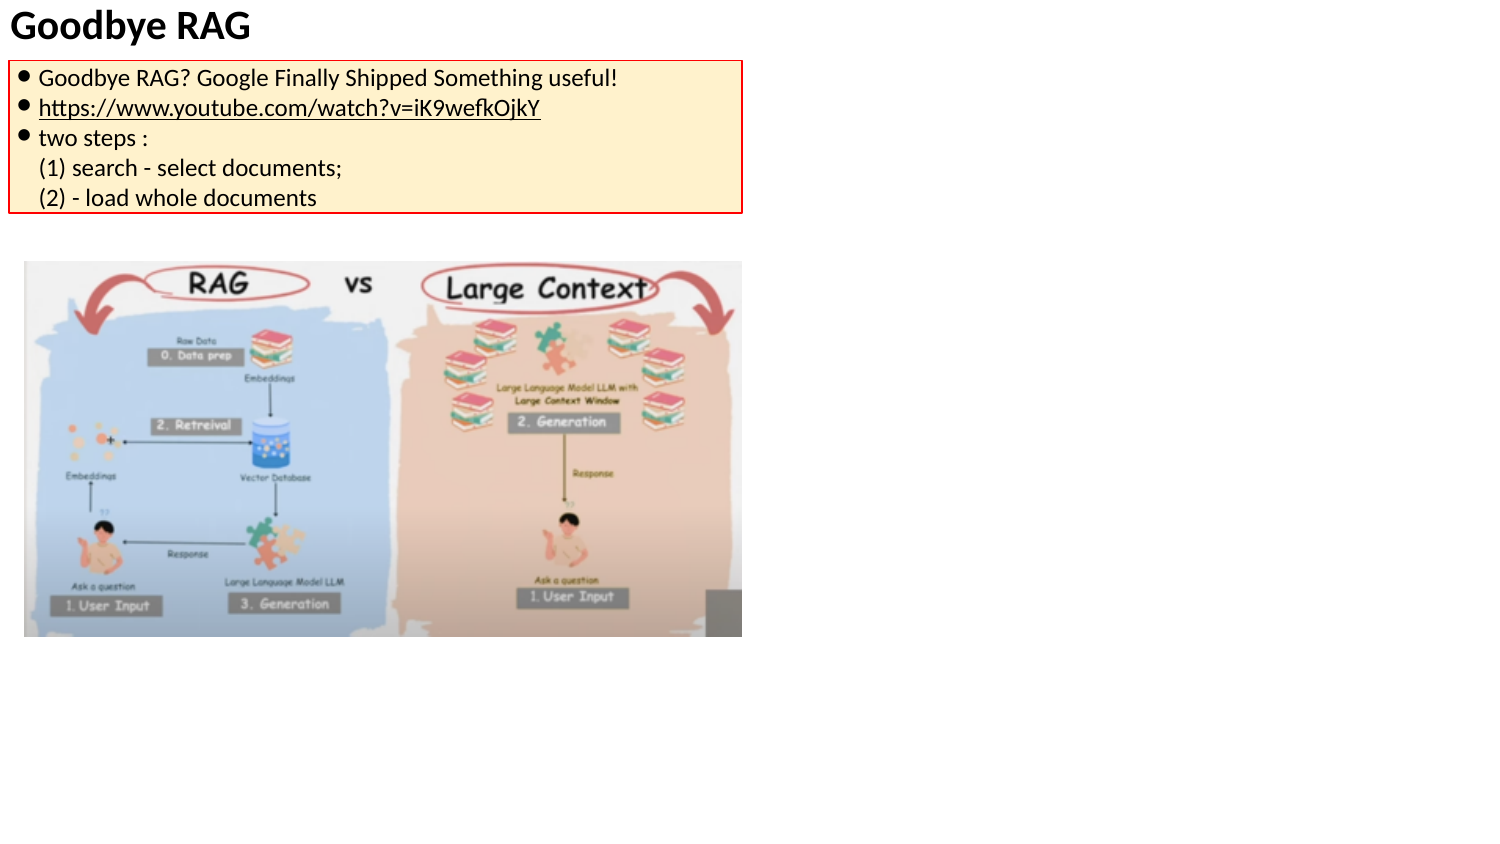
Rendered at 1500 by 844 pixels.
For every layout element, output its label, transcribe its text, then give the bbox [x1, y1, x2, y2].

text_box Goodbye RAG? Google Finally Shipped Something useful! https://www.youtube.com/watch?v=iK9wefkOjkY two steps : (1) search - select documents; (2) - load whole documents [8, 60, 742, 214]
picture [24, 261, 743, 637]
text_box Goodbye RAG [9, 0, 765, 50]
